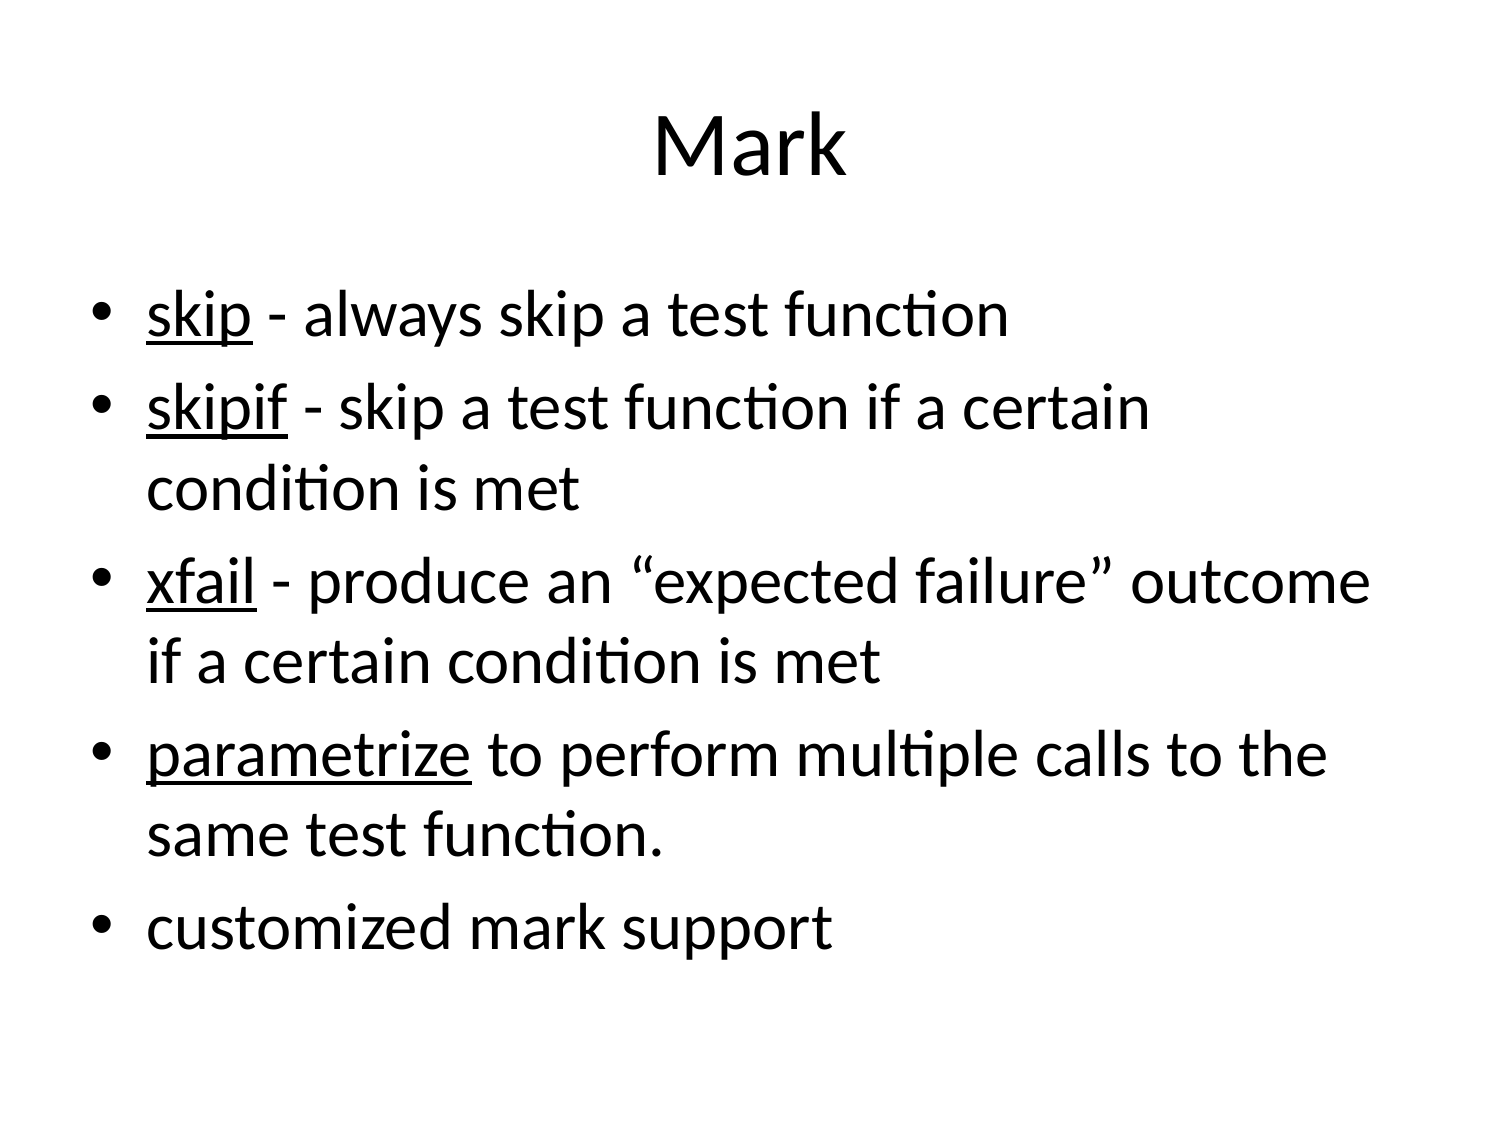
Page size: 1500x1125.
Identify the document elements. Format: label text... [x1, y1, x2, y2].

title Mark [75, 45, 1425, 233]
list skip - always skip a test function skipif - skip a test function if a certain condition is met xfail - produce an “expected failure” outcome if a certain condition is met parametrize to perform multiple calls to the same test function. customized mark support [75, 262, 1425, 1005]
